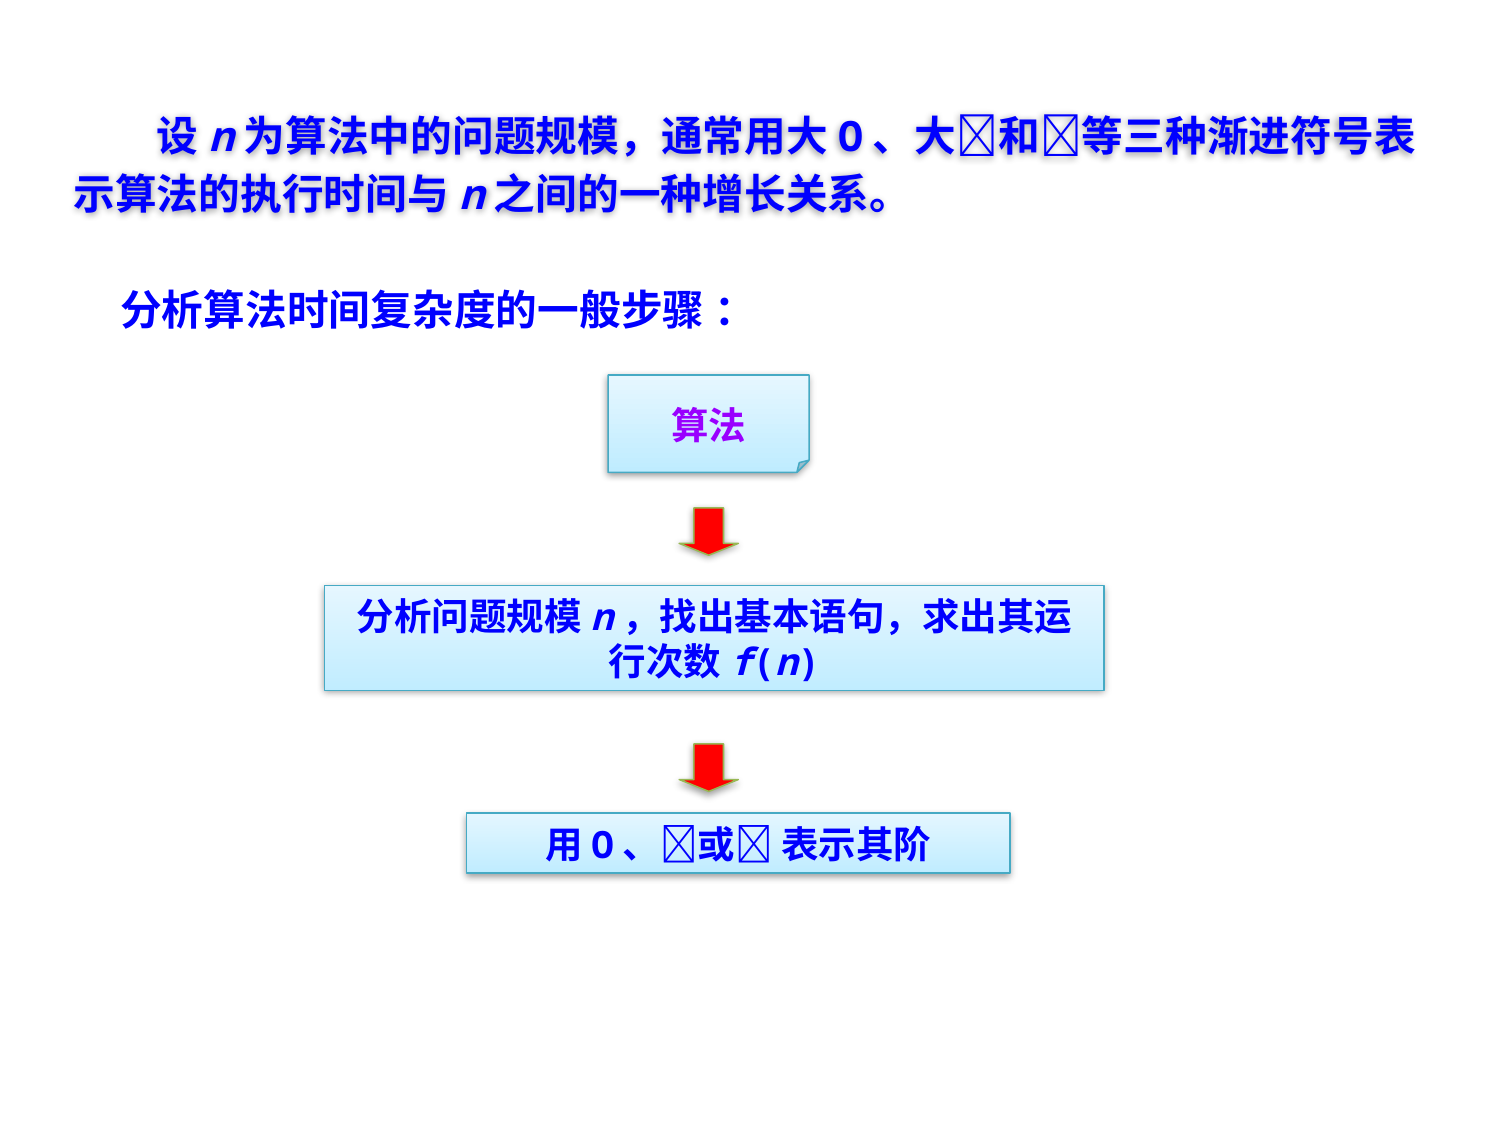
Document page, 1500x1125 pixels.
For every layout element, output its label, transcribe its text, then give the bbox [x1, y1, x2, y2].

text_box 算法 [607, 374, 810, 474]
text_box 分析算法时间复杂度的一般步骤 ： [105, 276, 973, 342]
text_box [678, 743, 740, 793]
text_box 设n为算法中的问题规模，通常用大O、大和等三种渐进符号表示算法的执行时间与n之间的一种增长关系。 [58, 93, 1453, 226]
text_box 用O、或 表示其阶 [466, 812, 1011, 874]
text_box 分析问题规模n，找出基本语句，求出其运行次数f(n) [324, 585, 1105, 691]
text_box [678, 507, 740, 556]
